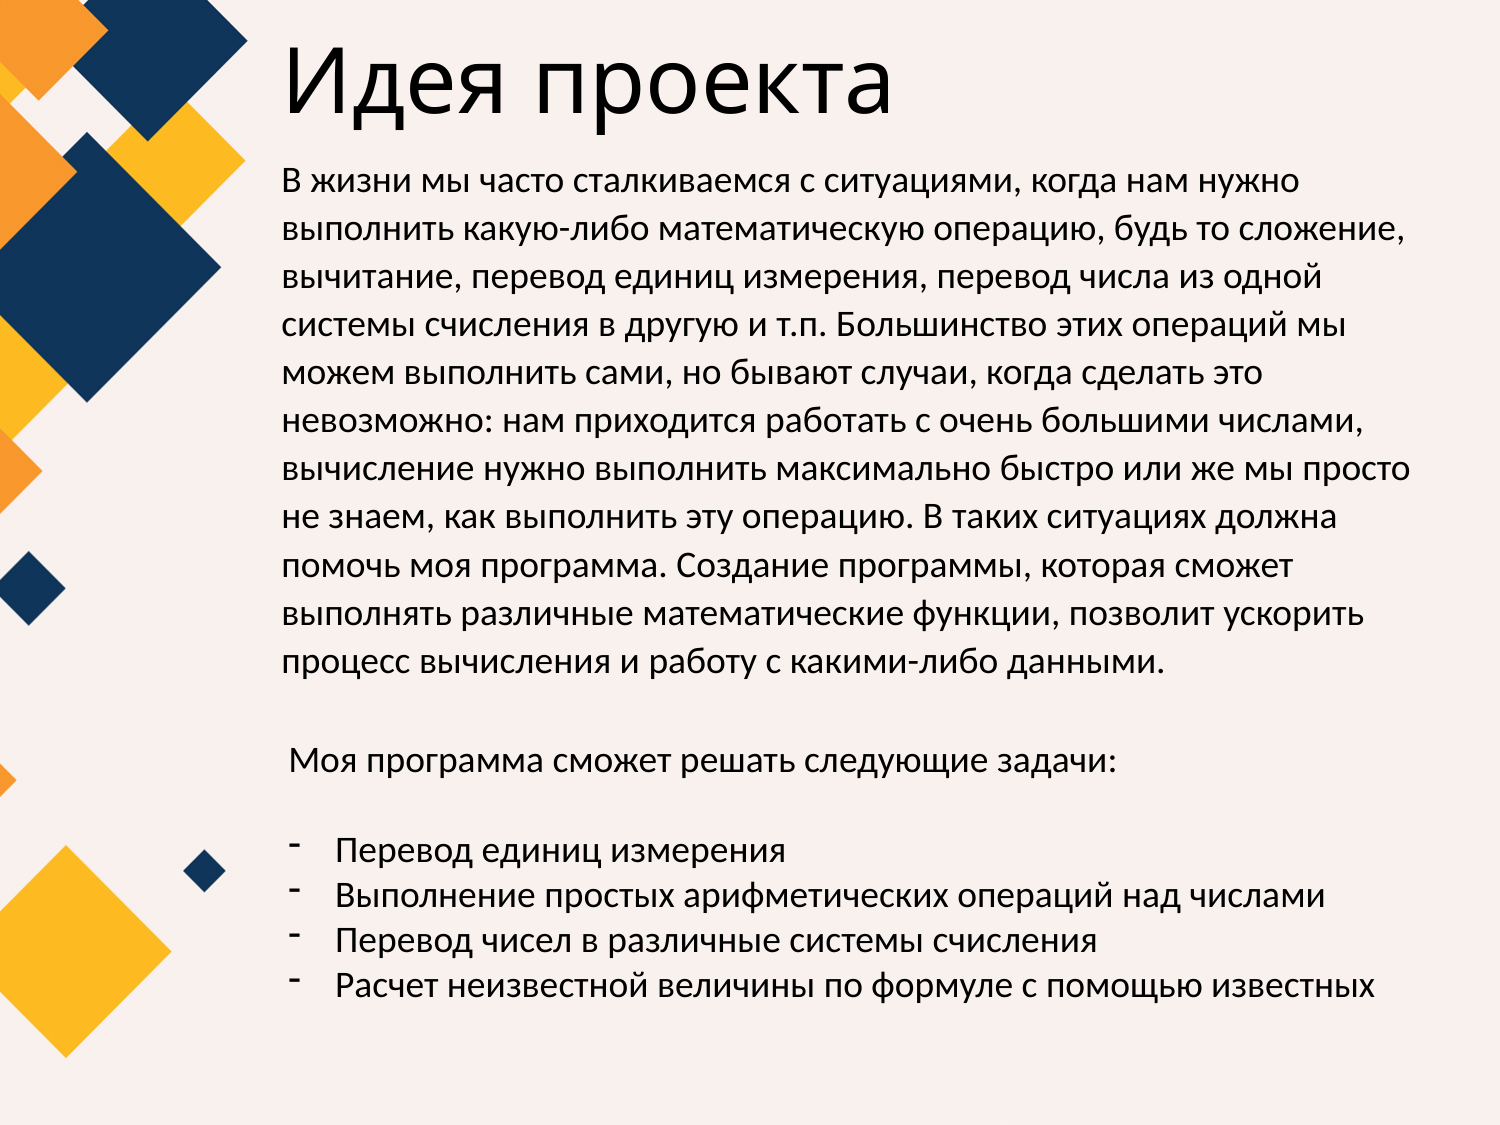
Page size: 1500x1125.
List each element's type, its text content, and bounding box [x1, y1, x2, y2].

text_box [112, 253, 266, 646]
title Идея проекта [266, 26, 1500, 142]
text_box В жизни мы часто сталкиваемся с ситуациями, когда нам нужно выполнить какую-либо математическую операцию, будь то сложение, вычитание, перевод единиц измерения, перевод числа из одной системы счисления в другую и т.п. Большинство этих операций мы можем выполнить сами, но бывают случаи, когда сделать это невозможно: нам приходится работать с очень большими числами, вычисление нужно выполнить максимально быстро или же мы просто не знаем, как выполнить эту операцию. В таких ситуациях должна помочь моя программа. Создание программы, которая сможет выполнять различные математические функции, позволит ускорить процесс вычисления и работу с какими-либо данными. [266, 143, 1454, 689]
picture [0, 0, 1500, 1125]
text_box Моя программа сможет решать следующие задачи: Перевод единиц измерения Выполнение простых арифметических операций над числами Перевод чисел в различные системы счисления Расчет неизвестной величины по формуле с помощью известных [273, 727, 1392, 1012]
